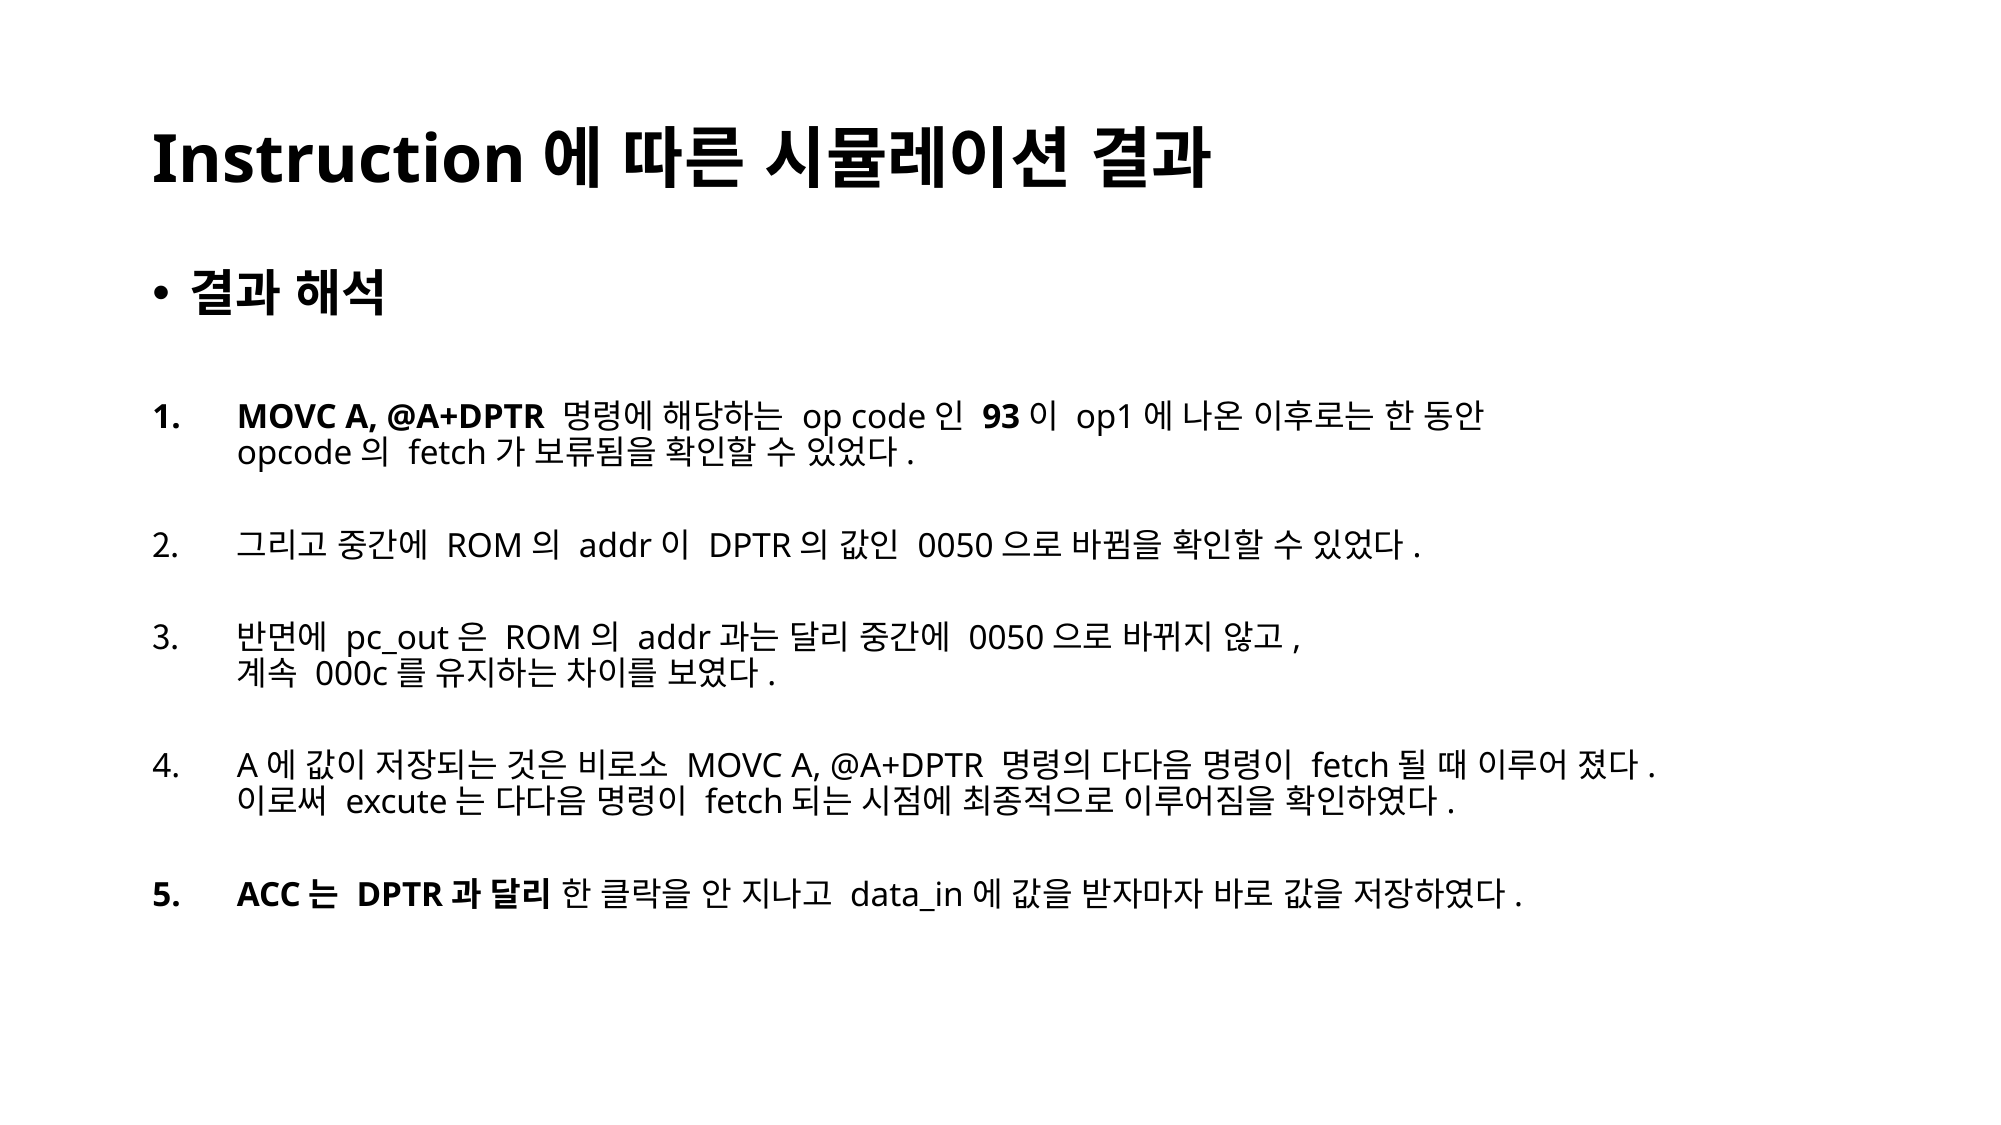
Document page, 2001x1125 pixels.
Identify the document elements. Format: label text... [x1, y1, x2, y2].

list 결과 해석 MOVC A, @A+DPTR 명령에 해당하는 op code인 93이 op1에 나온 이후로는 한 동안 opcode의 fetch가 보류됨을 확인할 수 있었다. 그리고 중간에 ROM의 addr이 DPTR의 값인 0050으로 바뀜을 확인할 수 있었다. 반면에 pc_out은 ROM의 addr과는 달리 중간에 0050으로 바뀌지 않고, 계속 000c를 유지하는 차이를 보였다. A에 값이 저장되는 것은 비로소 MOVC A, @A+DPTR 명령의 다다음 명령이 fetch될 때 이루어 졌다. 이로써 excute는 다다음 명령이 fetch되는 시점에 최종적으로 이루어짐을 확인하였다. ACC는 DPTR과 달리 한 클락을 안 지나고 data_in에 값을 받자마자 바로 값을 저장하였다. [137, 261, 1863, 975]
title Instruction에 따른 시뮬레이션 결과 [137, 92, 1863, 229]
